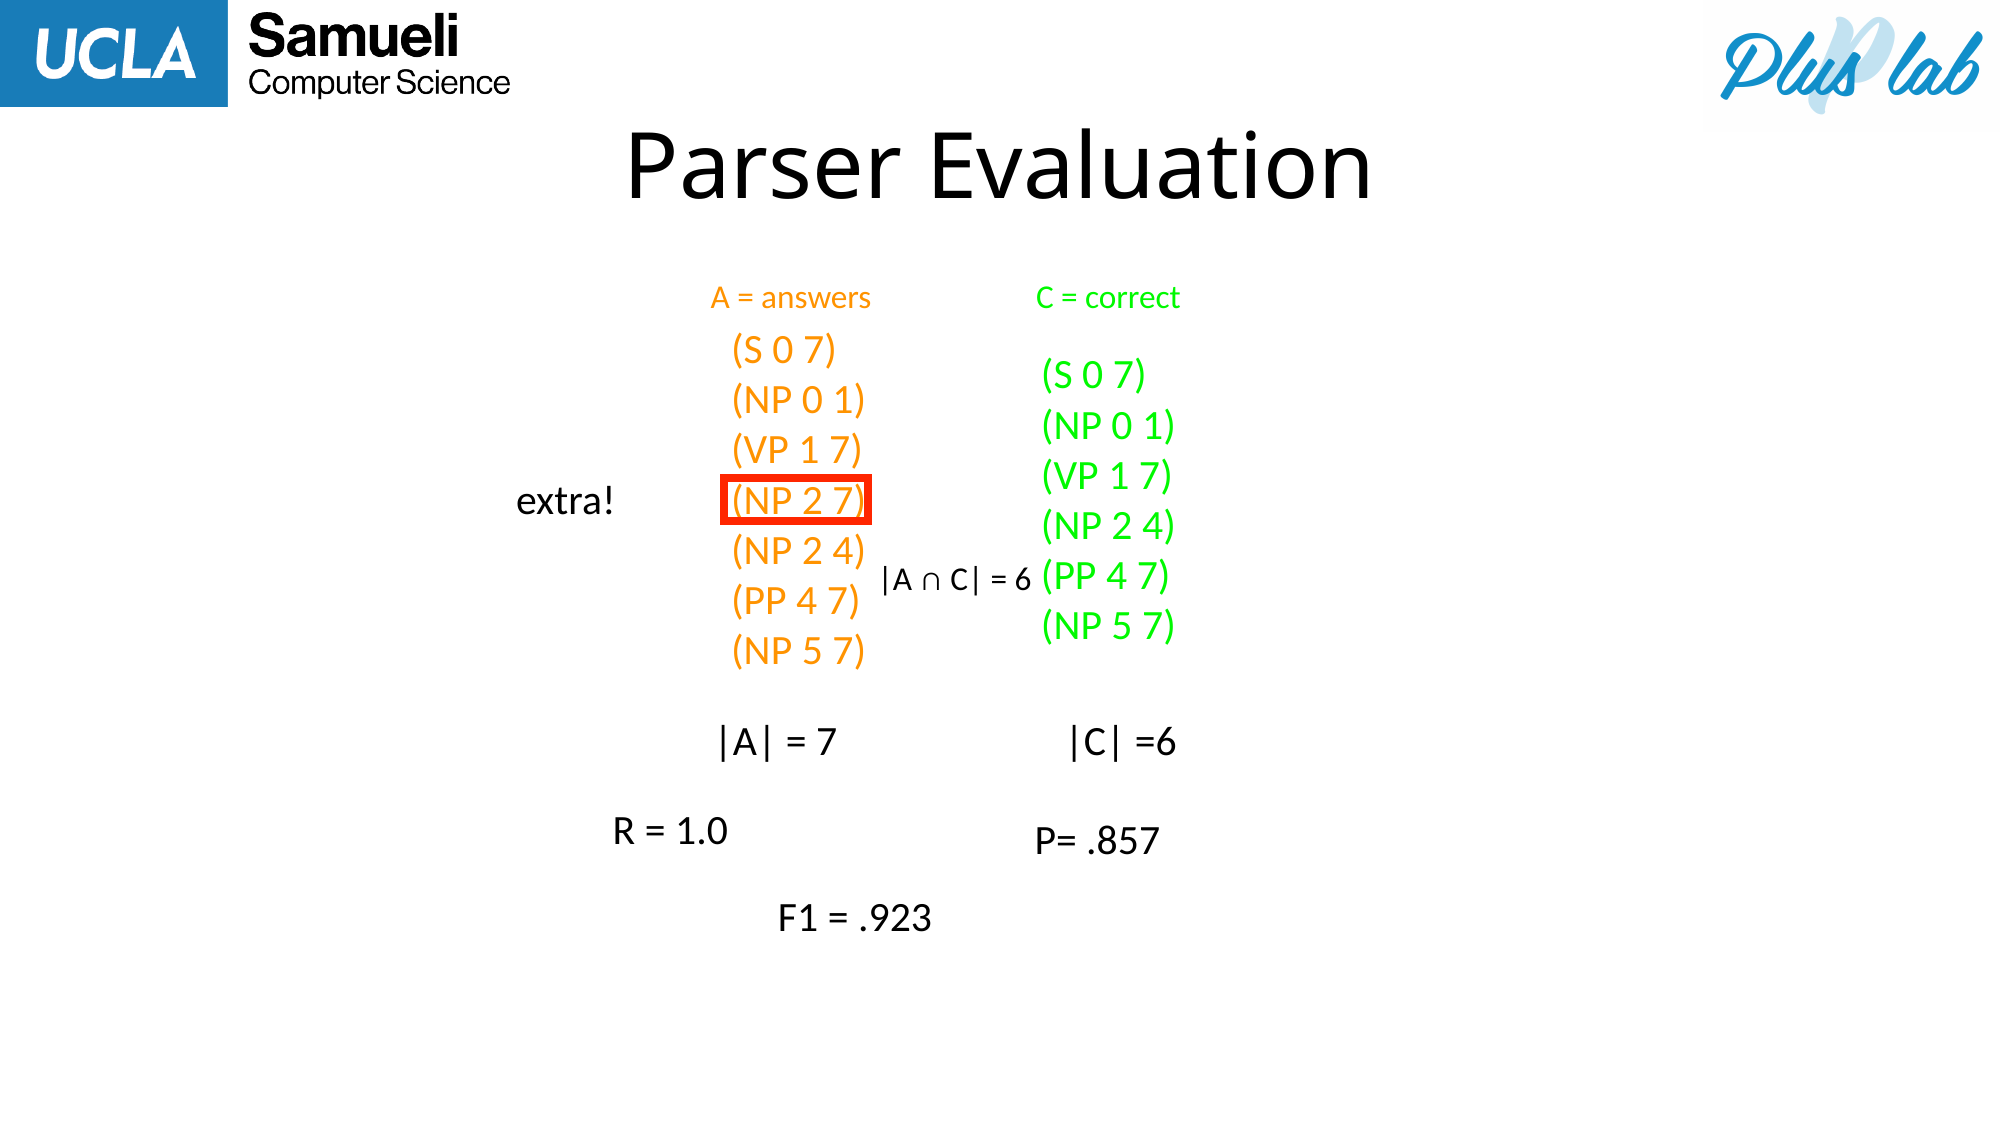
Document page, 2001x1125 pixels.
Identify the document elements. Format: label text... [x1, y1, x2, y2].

text_box |C| =6 [1060, 709, 1182, 768]
text_box (S 0 7) (NP 0 1) (VP 1 7) (NP 2 7) (NP 2 4) (PP 4 7) (NP 5 7) [726, 317, 872, 677]
picture [1703, 0, 2000, 132]
title Parser Evaluation [137, 59, 1863, 278]
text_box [773, 885, 1040, 969]
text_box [1013, 808, 1263, 868]
text_box |A| = 7 [709, 709, 843, 768]
text_box [724, 477, 869, 521]
picture [0, 0, 510, 107]
text_box |A ∩ C| = 6 [873, 552, 1037, 602]
text_box R = 1.0 [608, 798, 733, 858]
text_box extra! [511, 468, 621, 527]
text_box (S 0 7) (NP 0 1) (VP 1 7) (NP 2 4) (PP 4 7) (NP 5 7) [1036, 342, 1181, 652]
text_box A = answers [706, 270, 877, 320]
text_box C = correct [1031, 270, 1186, 320]
